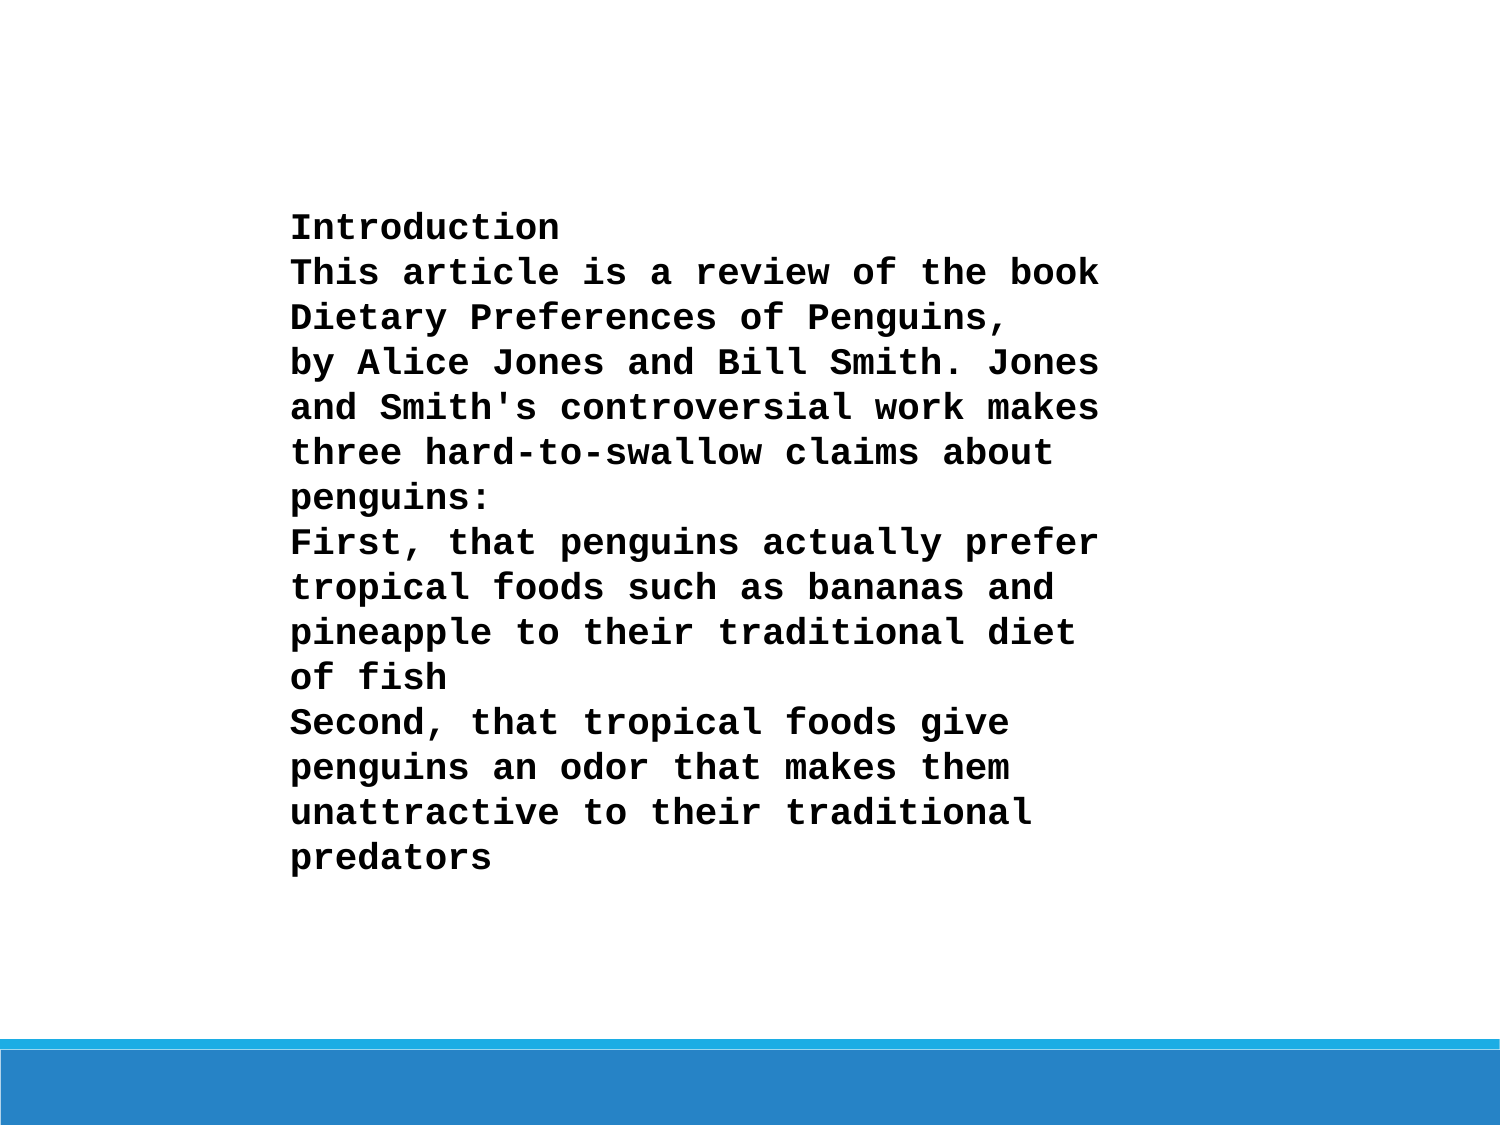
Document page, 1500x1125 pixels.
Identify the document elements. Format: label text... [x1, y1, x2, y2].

text_box Introduction This article is a review of the book Dietary Preferences of Penguins, by Alice Jones and Bill Smith. Jones and Smith's controversial work makes three hard-to-swallow claims about penguins: First, that penguins actually prefer tropical foods such as bananas and pineapple to their traditional diet of fish Second, that tropical foods give penguins an odor that makes them unattractive to their traditional predators [275, 195, 1225, 885]
